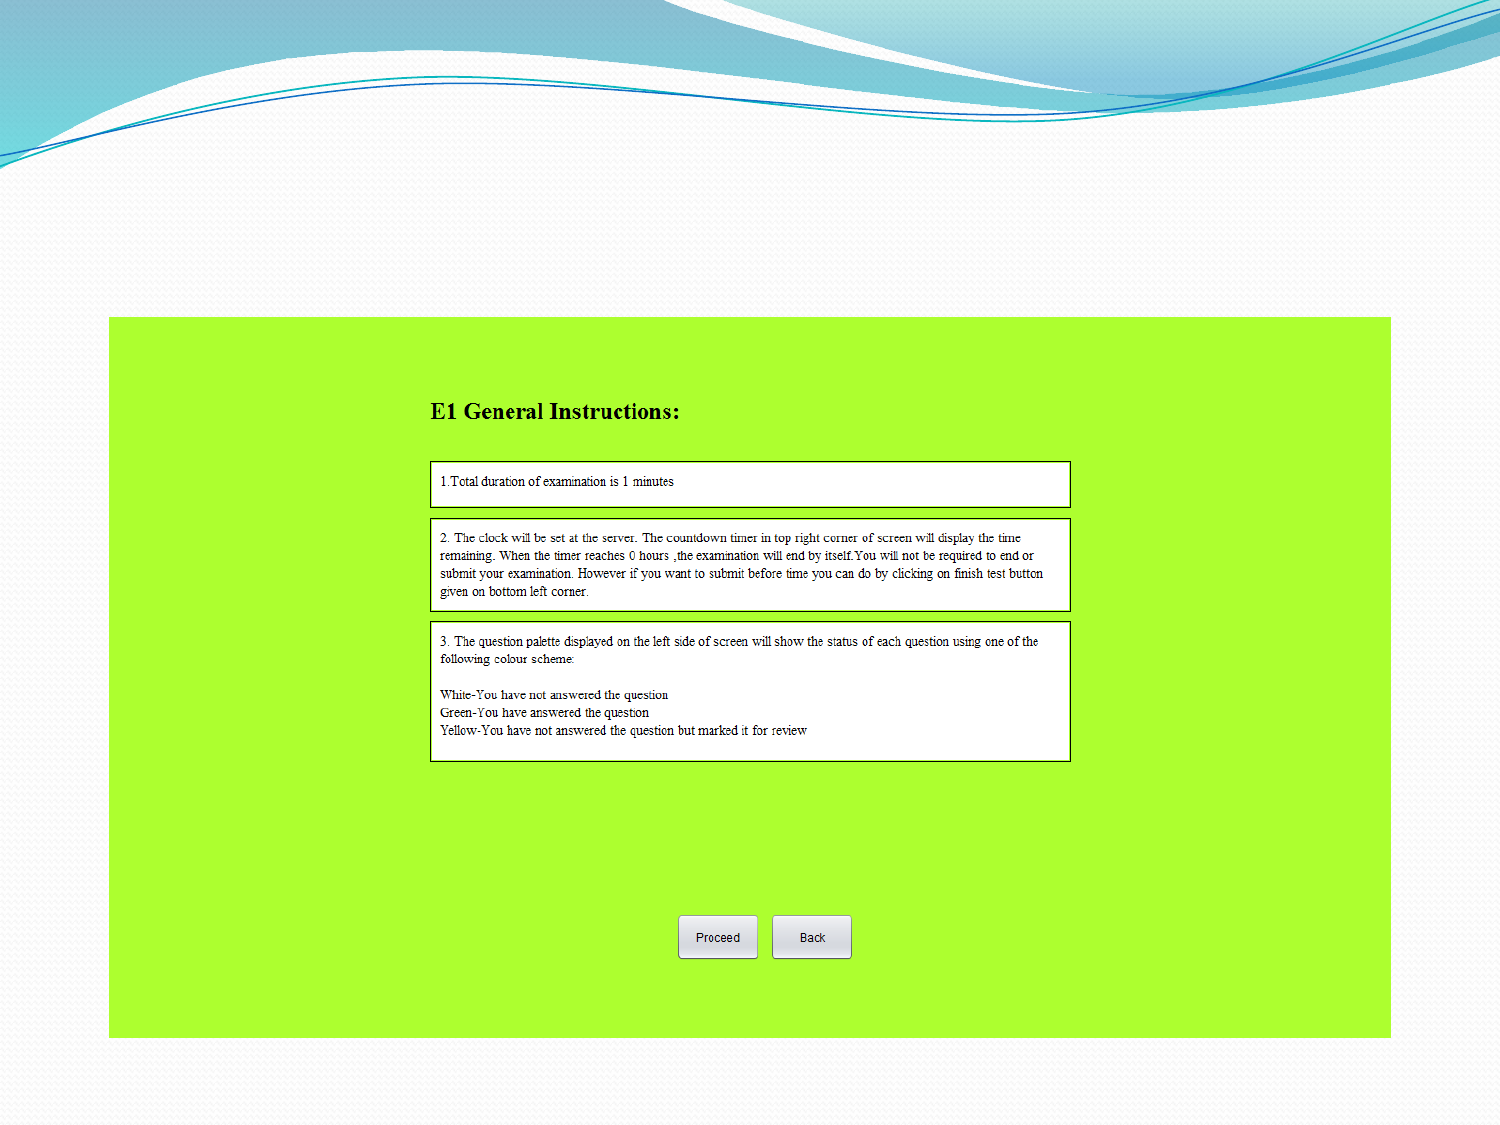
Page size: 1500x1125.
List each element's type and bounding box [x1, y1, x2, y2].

list [108, 317, 1391, 1038]
